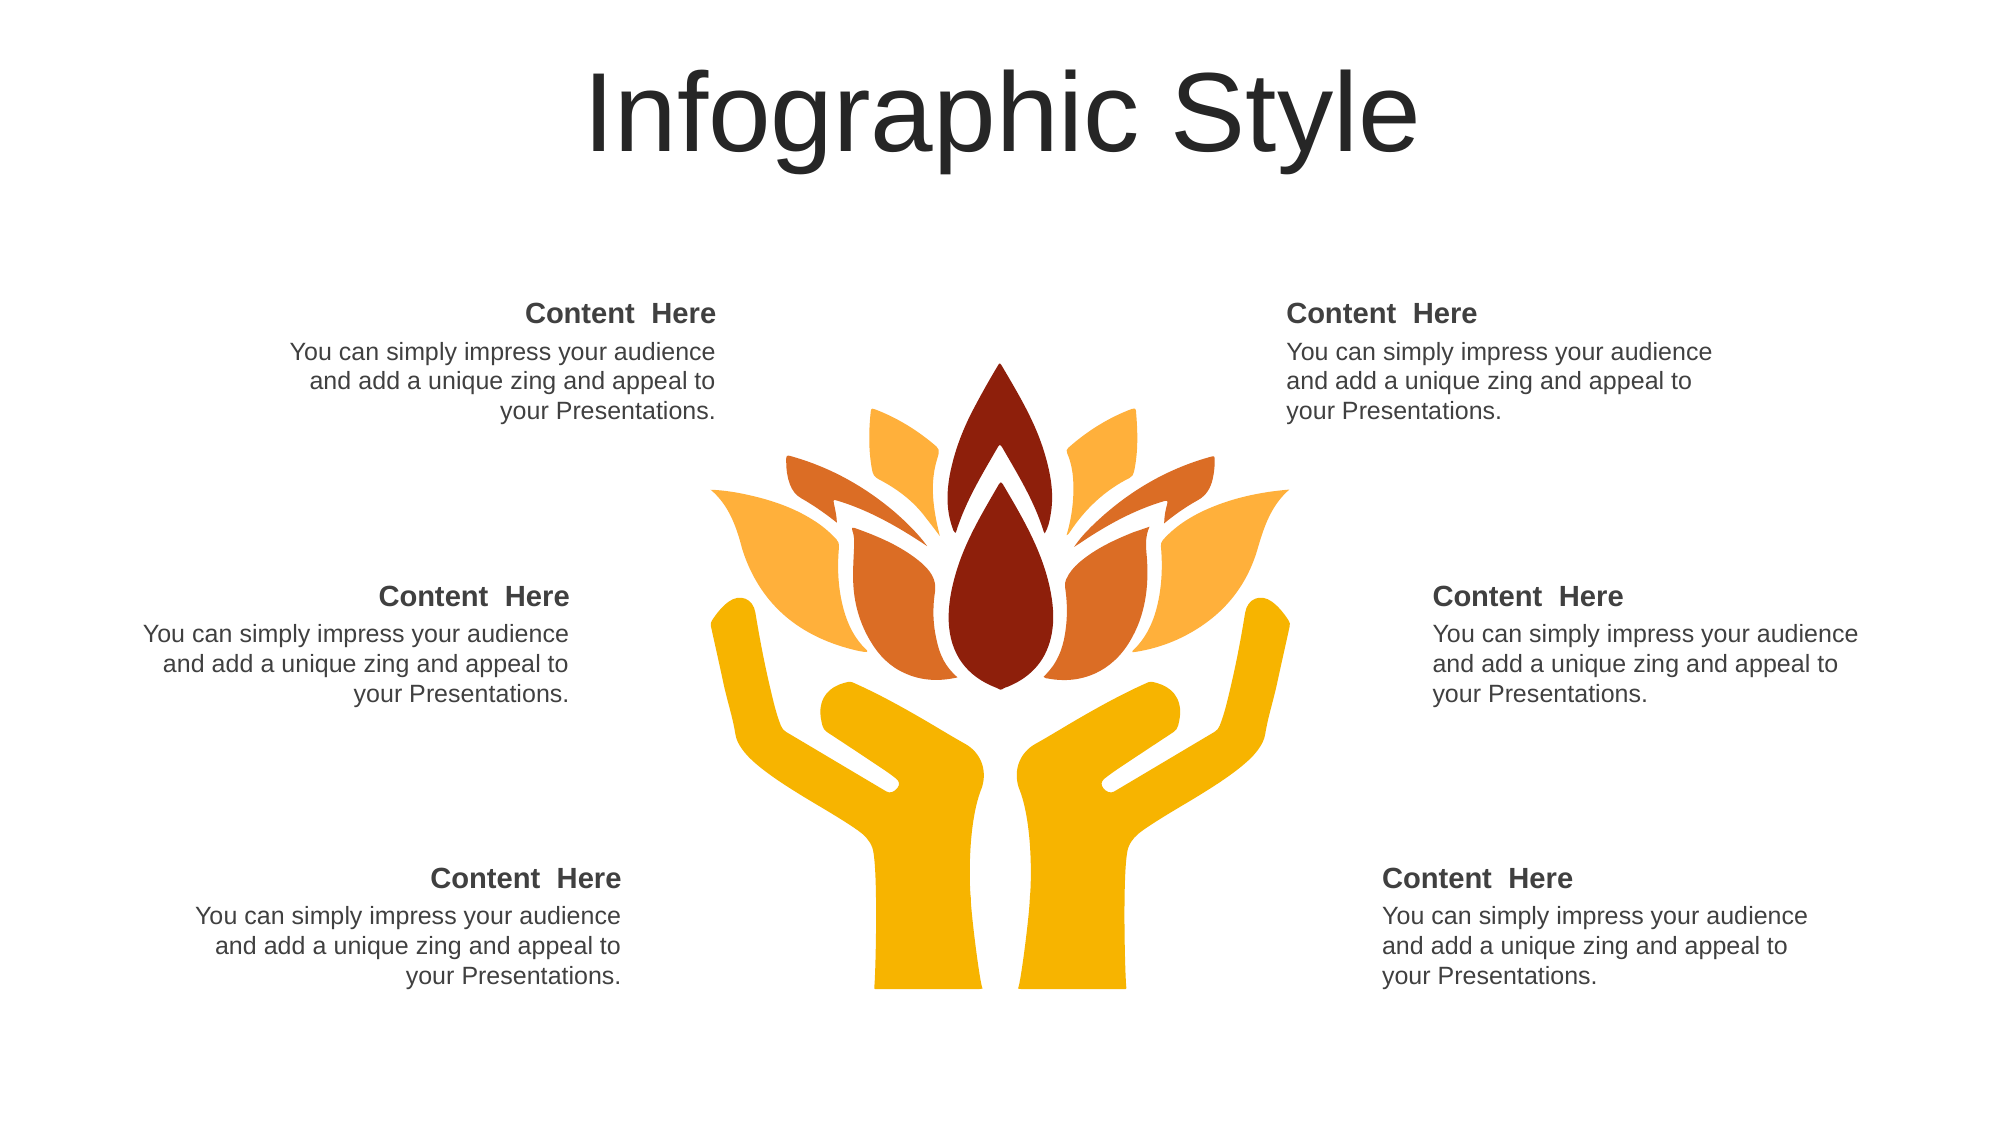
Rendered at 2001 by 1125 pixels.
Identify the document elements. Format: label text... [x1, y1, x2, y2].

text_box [1417, 569, 1876, 716]
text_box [710, 363, 1290, 688]
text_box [271, 287, 732, 434]
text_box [176, 852, 637, 999]
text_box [710, 688, 1290, 989]
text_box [1367, 852, 1826, 999]
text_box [1271, 287, 1730, 434]
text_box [124, 569, 585, 716]
list Infographic Style [53, 55, 1952, 175]
